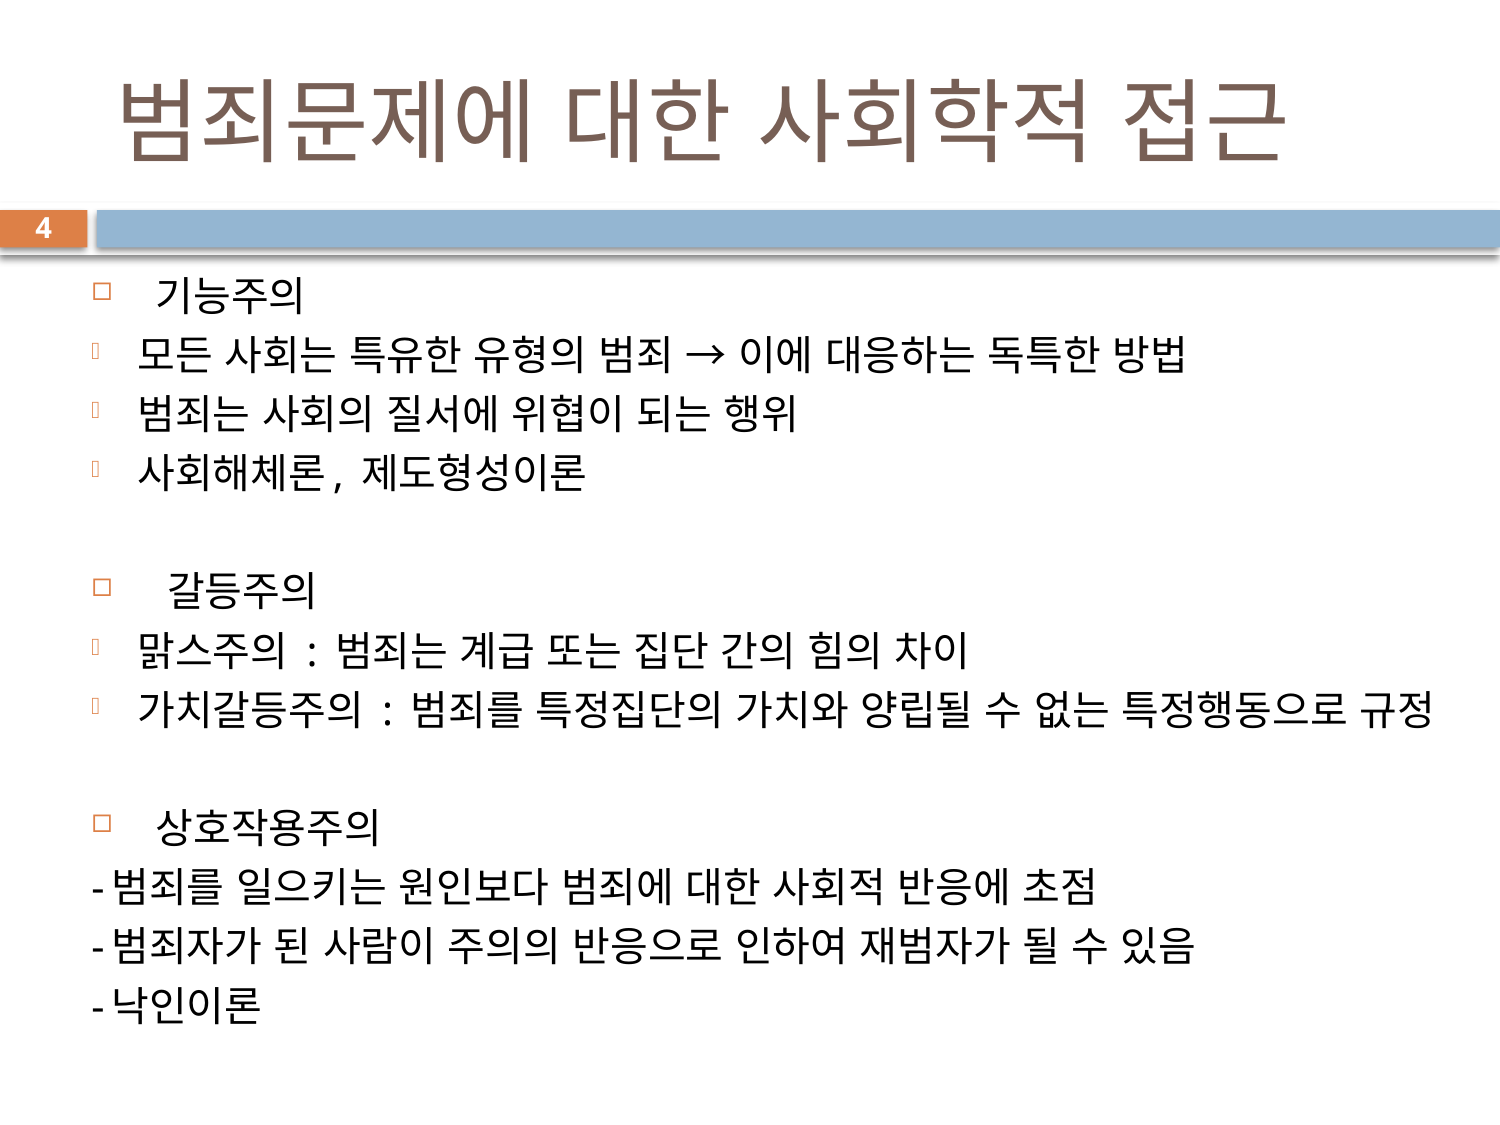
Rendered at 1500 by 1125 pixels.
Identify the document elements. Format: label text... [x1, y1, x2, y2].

title 범죄문제에 대한 사회학적 접근 [100, 37, 1438, 200]
slide_number 4 [0, 208, 88, 249]
list 기능주의 모든 사회는 특유한 유형의 범죄 → 이에 대응하는 독특한 방법 범죄는 사회의 질서에 위협이 되는 행위 사회해체론, 제도형성이론 갈등주의 맑스주의 : 범죄는 계급 또는 집단 간의 힘의 차이 가치갈등주의 : 범죄를 특정집단의 가치와 양립될 수 없는 특정행동으로 규정 상호작용주의 -범죄를 일으키는 원인보다 범죄에 대한 사회적 반응에 초점 -범죄자가 된 사람이 주의의 반응으로 인하여 재범자가 될 수 있음 -낙인이론 [76, 262, 1459, 1094]
